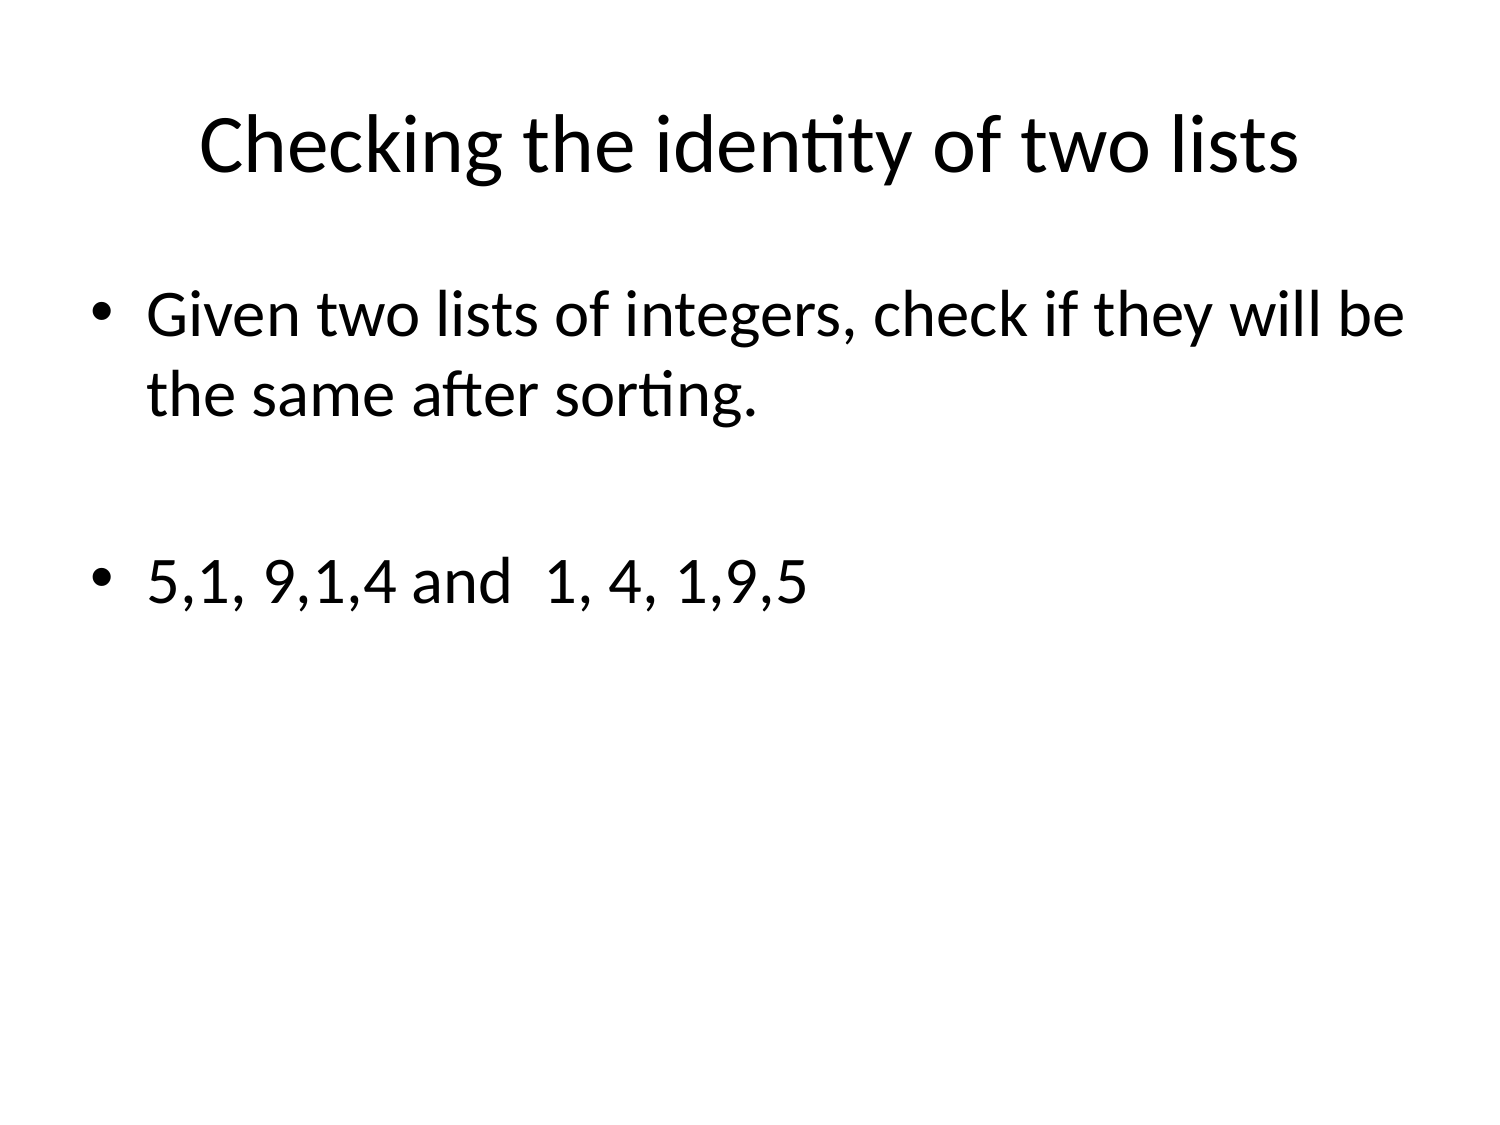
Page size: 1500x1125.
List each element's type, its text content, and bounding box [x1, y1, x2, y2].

title Checking the identity of two lists [75, 45, 1425, 233]
list Given two lists of integers, check if they will be the same after sorting. 5,1, 9,1,4 and 1, 4, 1,9,5 [75, 262, 1425, 1005]
